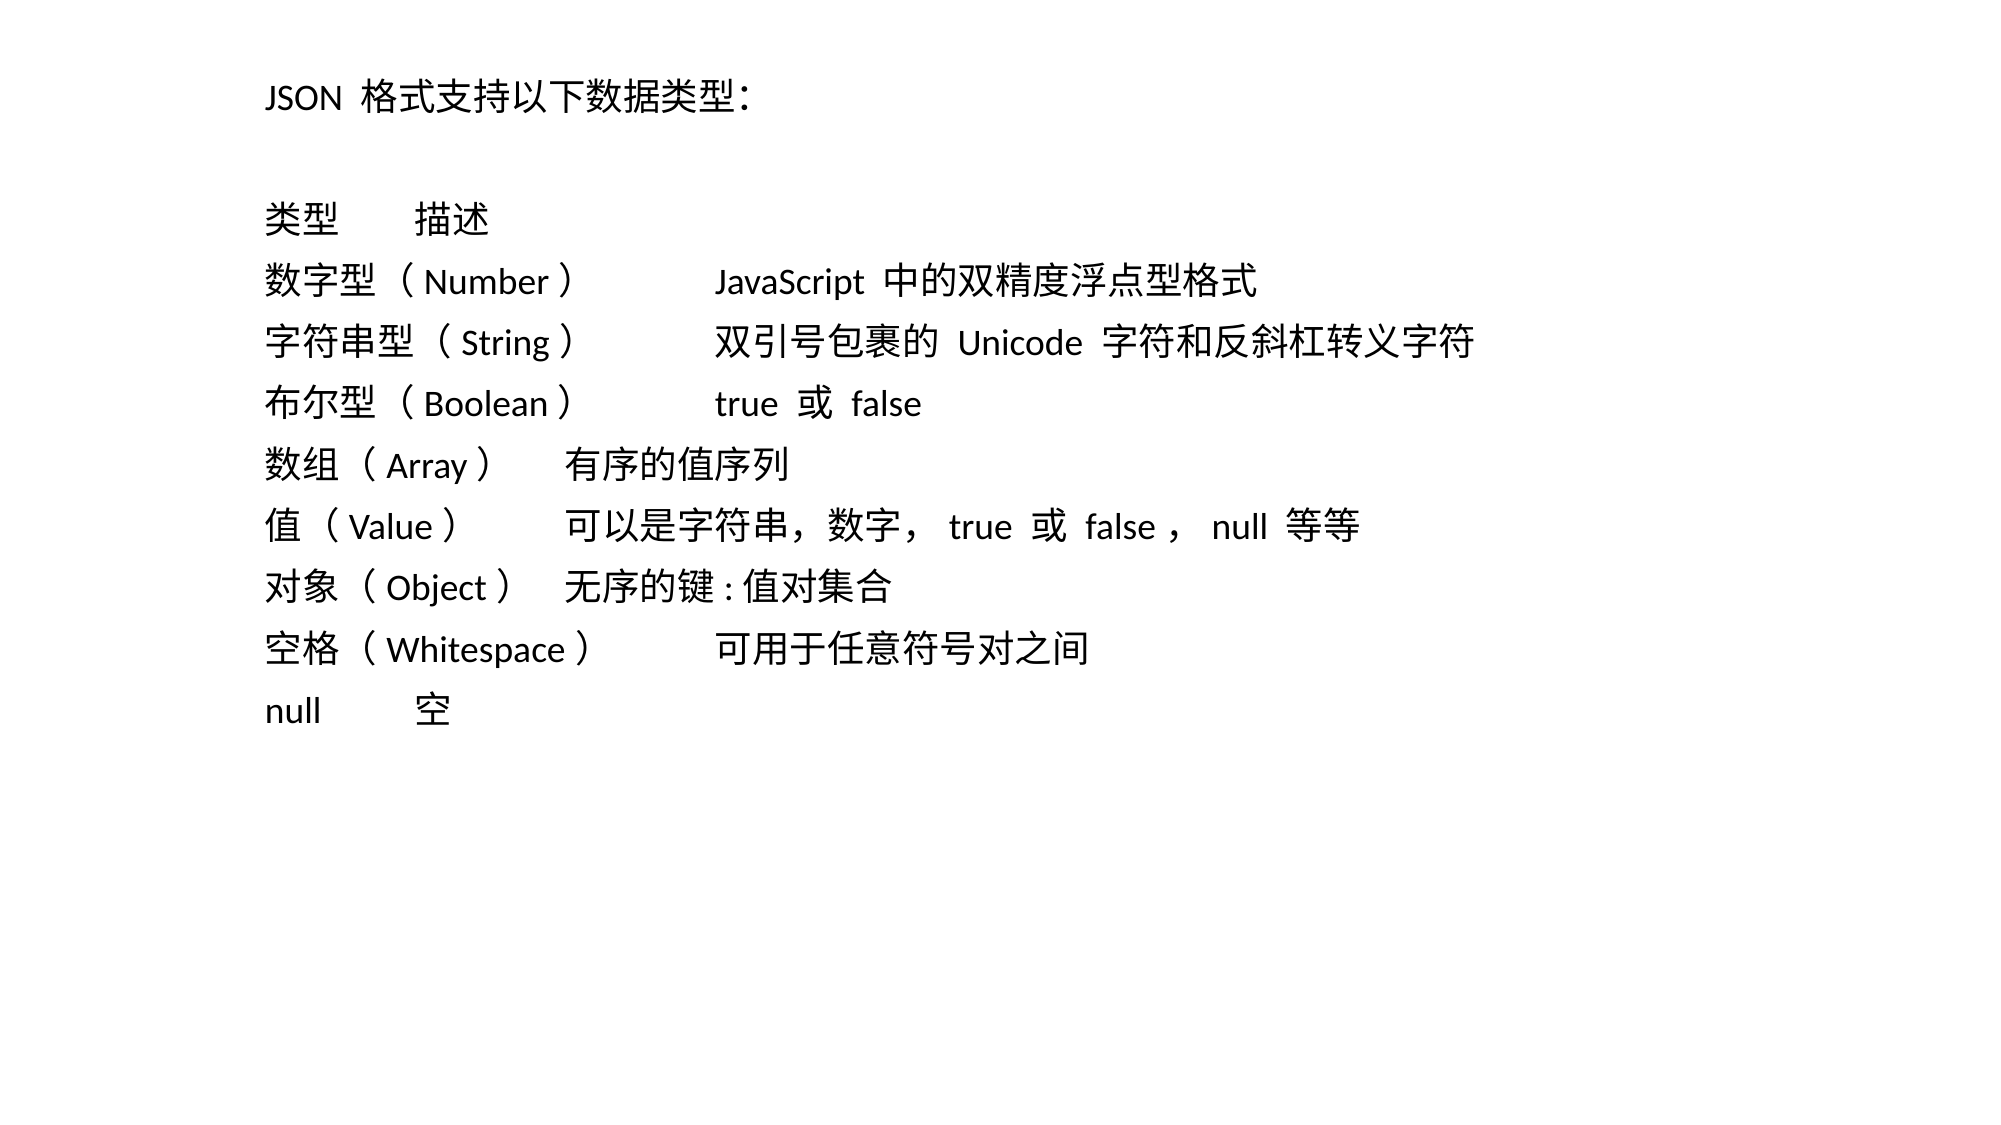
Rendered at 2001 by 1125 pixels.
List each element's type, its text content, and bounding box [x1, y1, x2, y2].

subtitle JSON 格式支持以下数据类型： 类型 描述 数字型（Number） JavaScript 中的双精度浮点型格式 字符串型（String） 双引号包裹的 Unicode 字符和反斜杠转义字符 布尔型（Boolean） true 或 false 数组（Array） 有序的值序列 值（Value） 可以是字符串，数字，true 或 false，null 等等 对象（Object） 无序的键:值对集合 空格（Whitespace） 可用于任意符号对之间 null 空 [249, 70, 1750, 1077]
